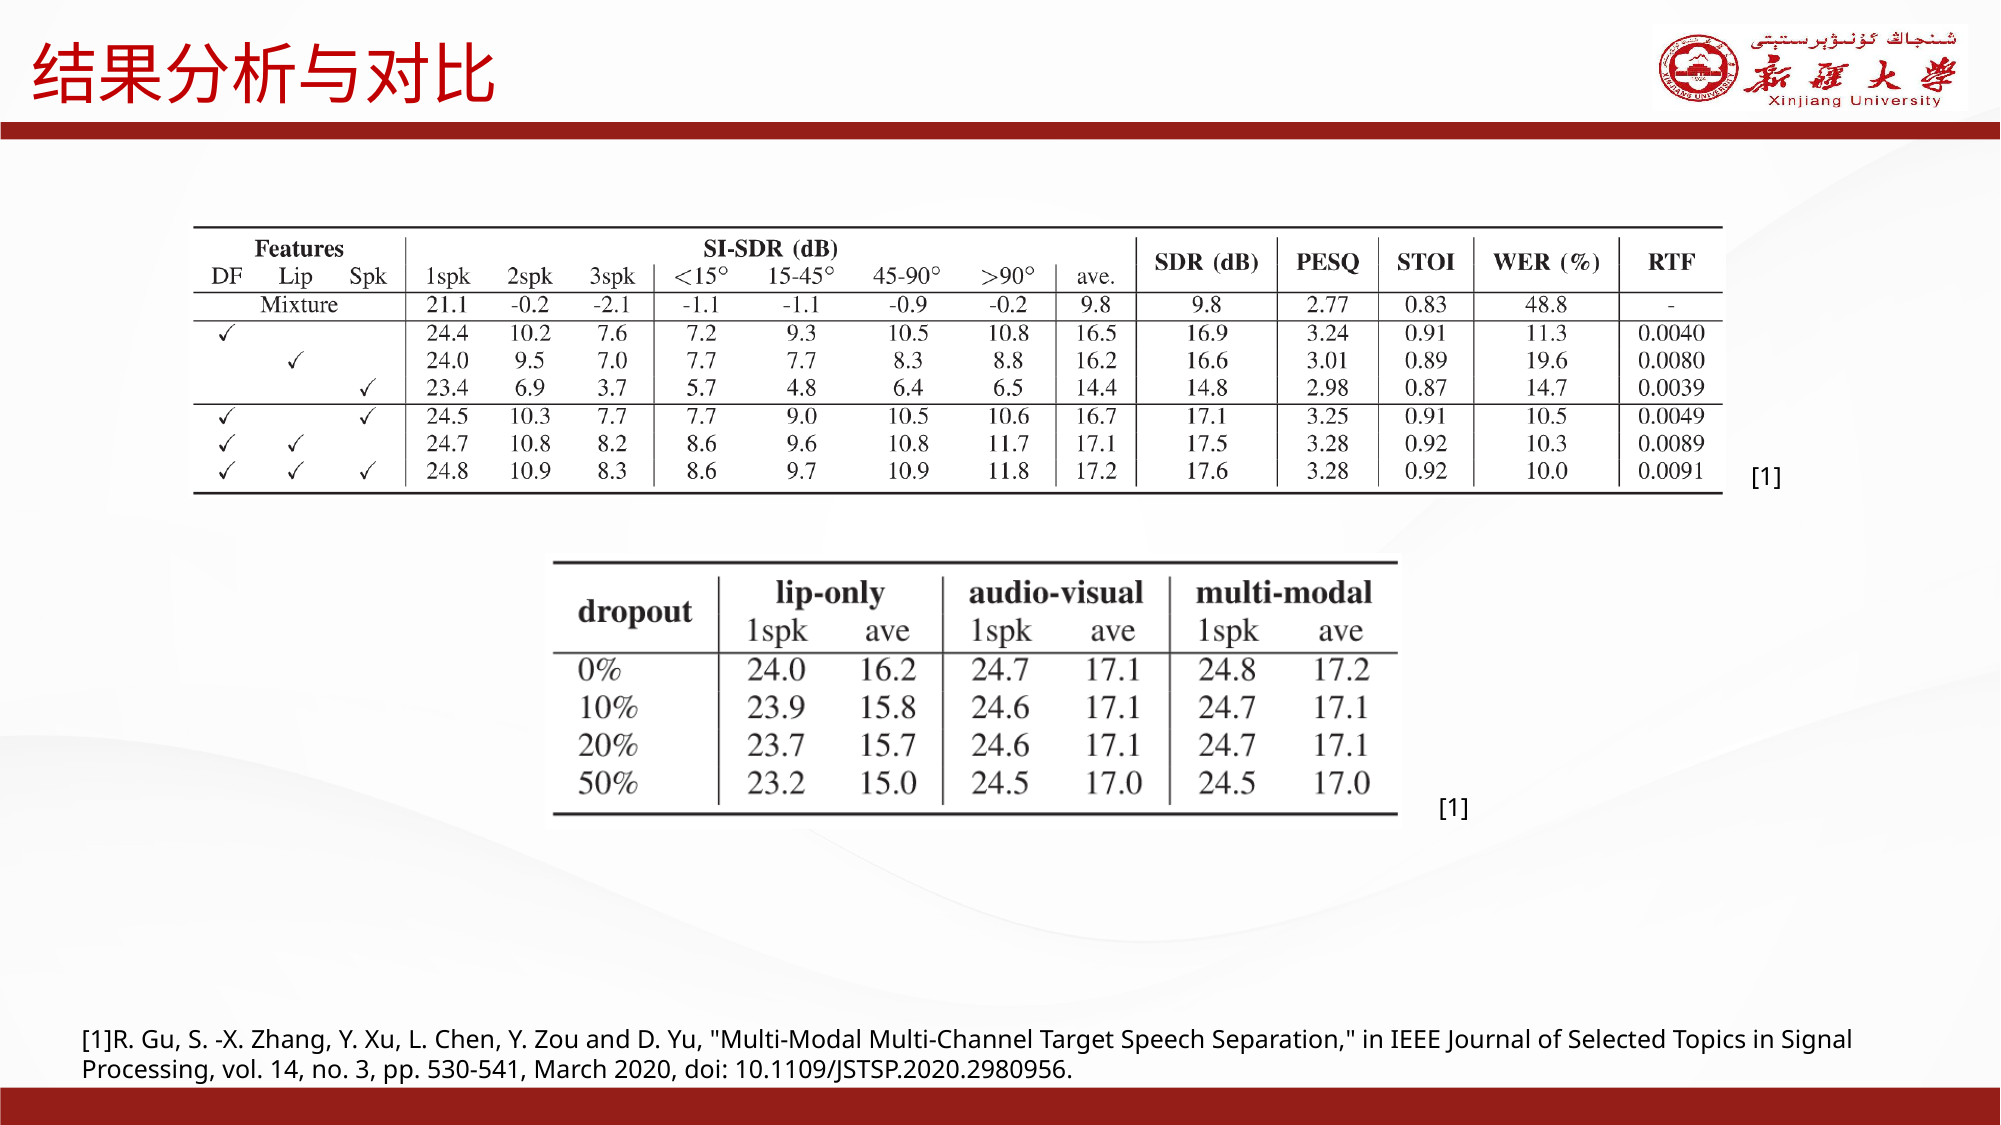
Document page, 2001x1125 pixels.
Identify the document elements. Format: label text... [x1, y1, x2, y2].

picture [0, 140, 2000, 1086]
text_box [0, 121, 2000, 140]
text_box [1]R. Gu, S. -X. Zhang, Y. Xu, L. Chen, Y. Zou and D. Yu, "Multi-Modal Multi-Channel Target Speech Separation," in IEEE Journal of Selected Topics in Signal Processing, vol. 14, no. 3, pp. 530-541, March 2020, doi: 10.1109/JSTSP.2020.2980956. [66, 1016, 1934, 1080]
text_box [0, 1086, 2000, 1125]
text_box [1] [1423, 783, 1489, 829]
text_box [1] [1736, 452, 1801, 498]
text_box 结果分析与对比 [31, 24, 1611, 113]
picture [0, 0, 2000, 121]
